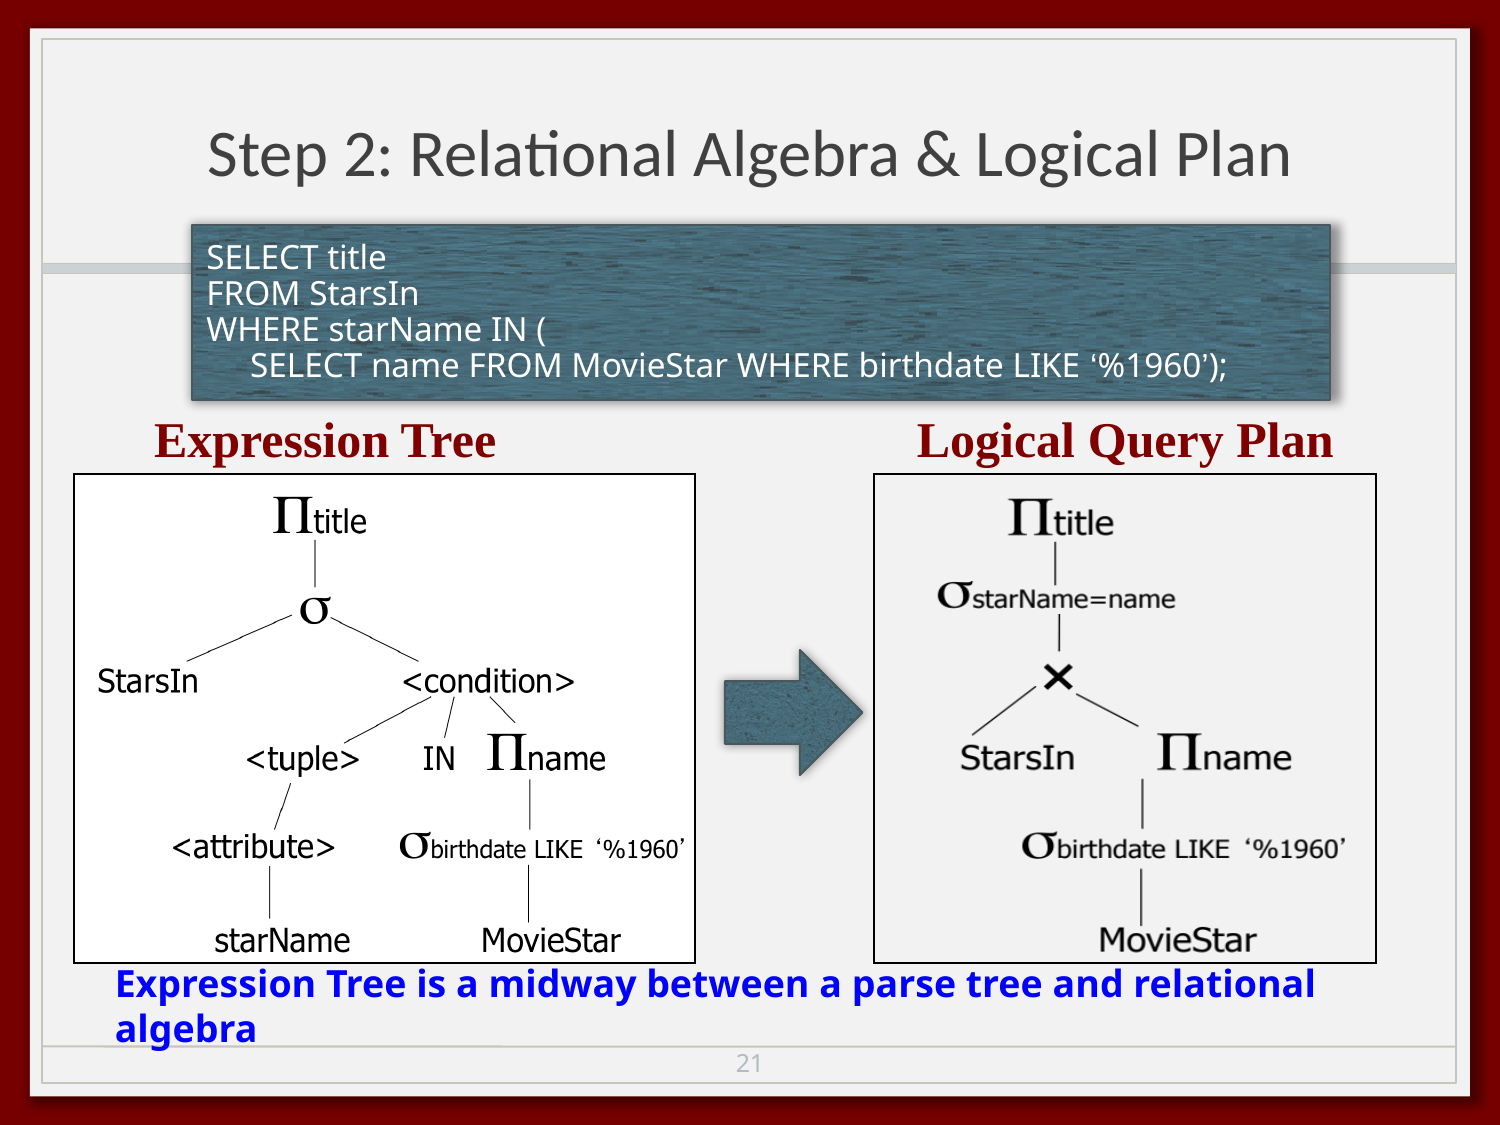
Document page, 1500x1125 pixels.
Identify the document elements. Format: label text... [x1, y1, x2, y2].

text_box Expression Tree [139, 399, 512, 467]
text_box [723, 649, 864, 776]
text_box Expression Tree is a midway between a parse tree and relational algebra [99, 952, 1422, 1058]
text_box SELECT title FROM StarsIn WHERE starName IN ( SELECT name FROM MovieStar WHERE birthdate LIKE ‘%1960’); [191, 224, 1331, 401]
picture [74, 474, 695, 963]
text_box Logical Query Plan [902, 399, 1349, 467]
picture [874, 474, 1376, 963]
title Step 2: Relational Algebra & Logical Plan [147, 40, 1353, 260]
slide_number 21 [687, 1058, 813, 1088]
